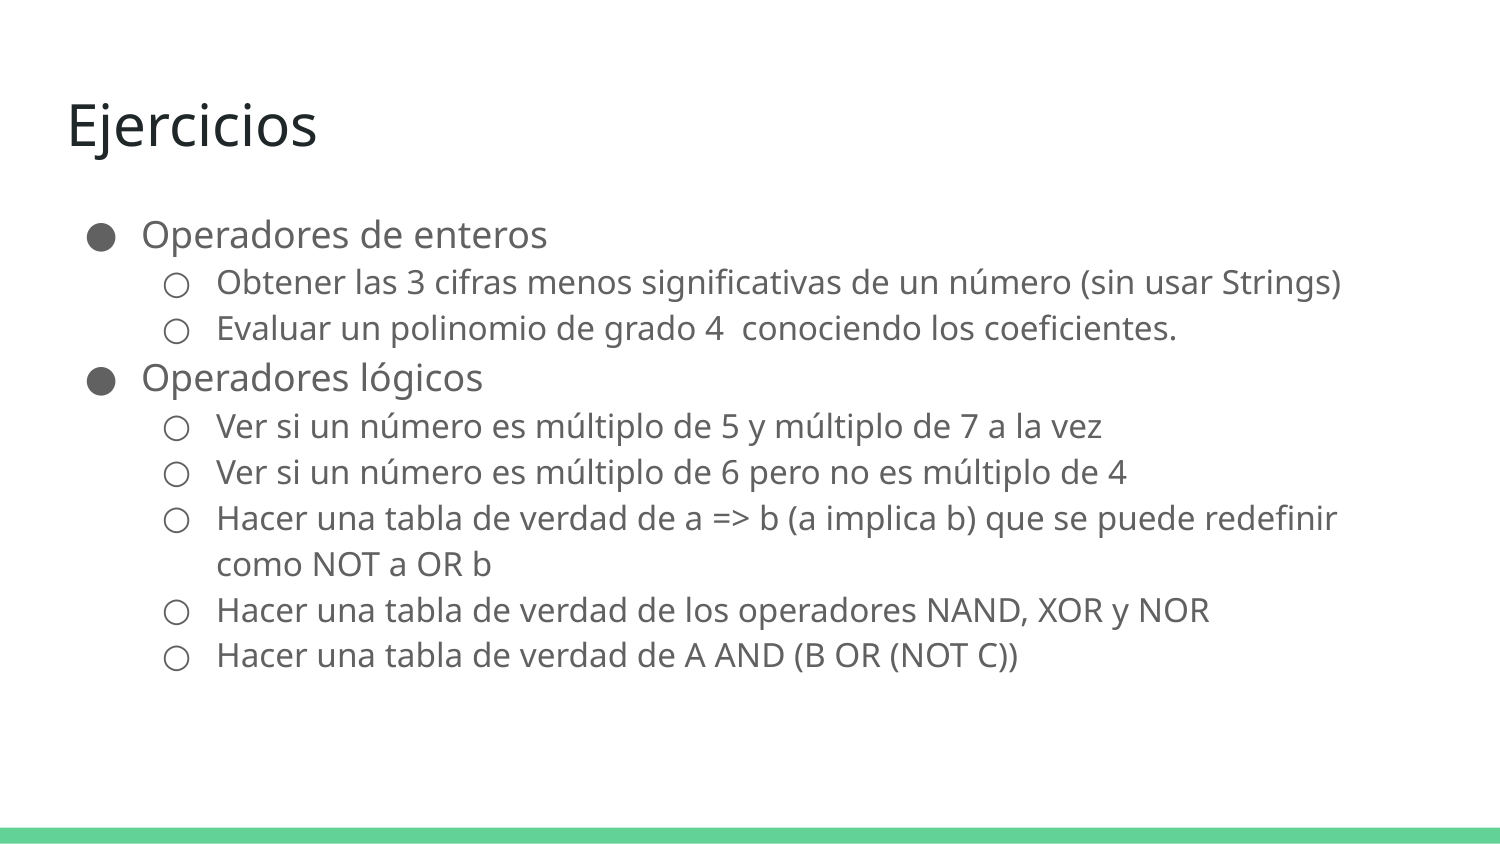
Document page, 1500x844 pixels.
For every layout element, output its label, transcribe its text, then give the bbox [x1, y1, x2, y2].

list Operadores de enteros Obtener las 3 cifras menos significativas de un número (sin usar Strings) Evaluar un polinomio de grado 4 conociendo los coeficientes. Operadores lógicos Ver si un número es múltiplo de 5 y múltiplo de 7 a la vez Ver si un número es múltiplo de 6 pero no es múltiplo de 4 Hacer una tabla de verdad de a => b (a implica b) que se puede redefinir como NOT a OR b Hacer una tabla de verdad de los operadores NAND, XOR y NOR Hacer una tabla de verdad de A AND (B OR (NOT C)) [51, 189, 1449, 750]
title Ejercicios [51, 72, 1449, 167]
